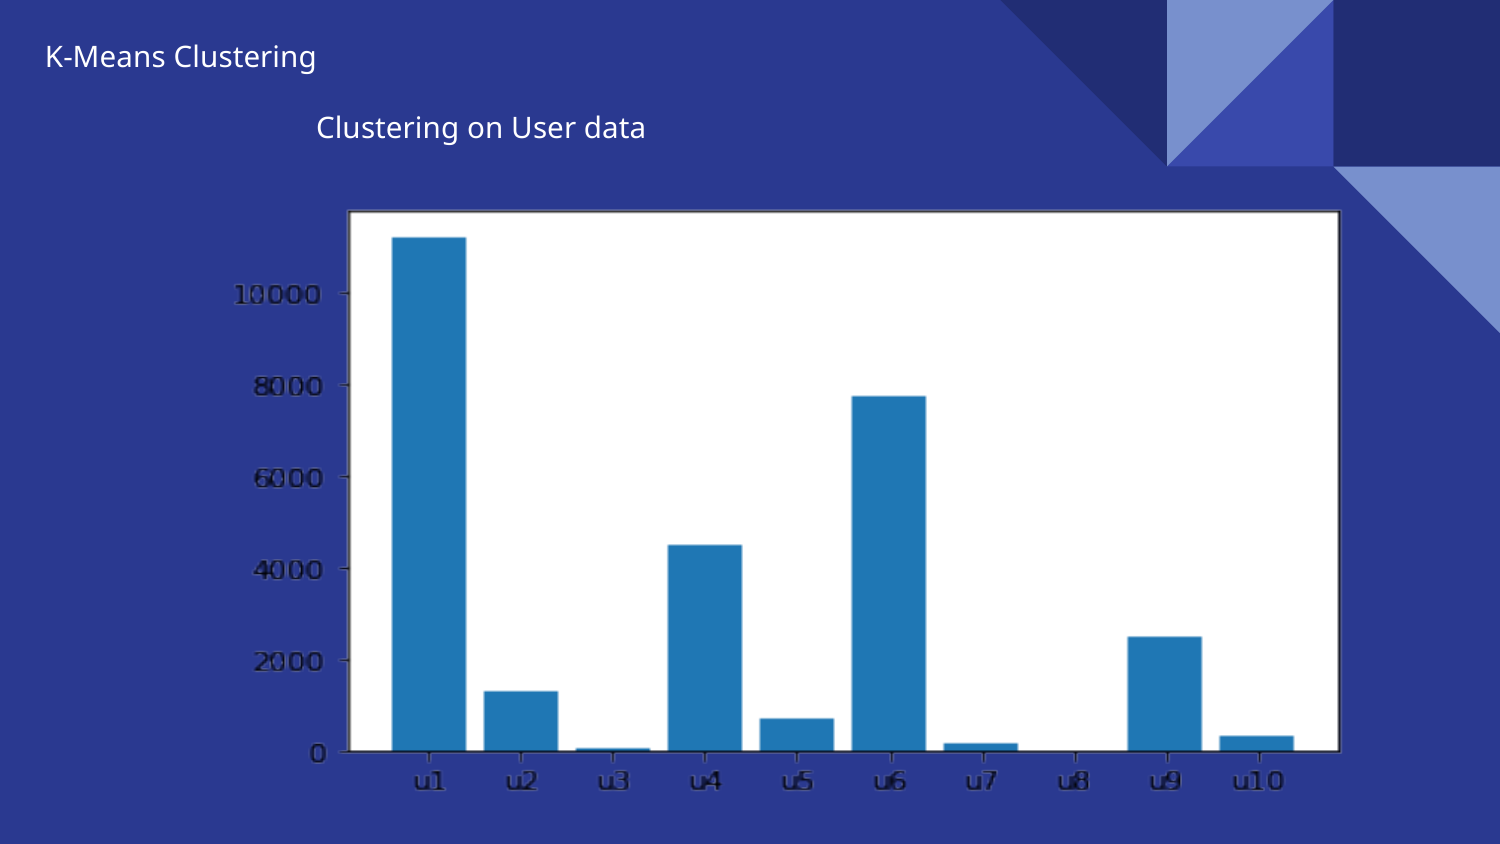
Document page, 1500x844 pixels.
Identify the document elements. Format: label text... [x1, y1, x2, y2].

picture [212, 196, 1360, 811]
title K-Means Clustering Clustering on User data [29, 22, 1379, 161]
